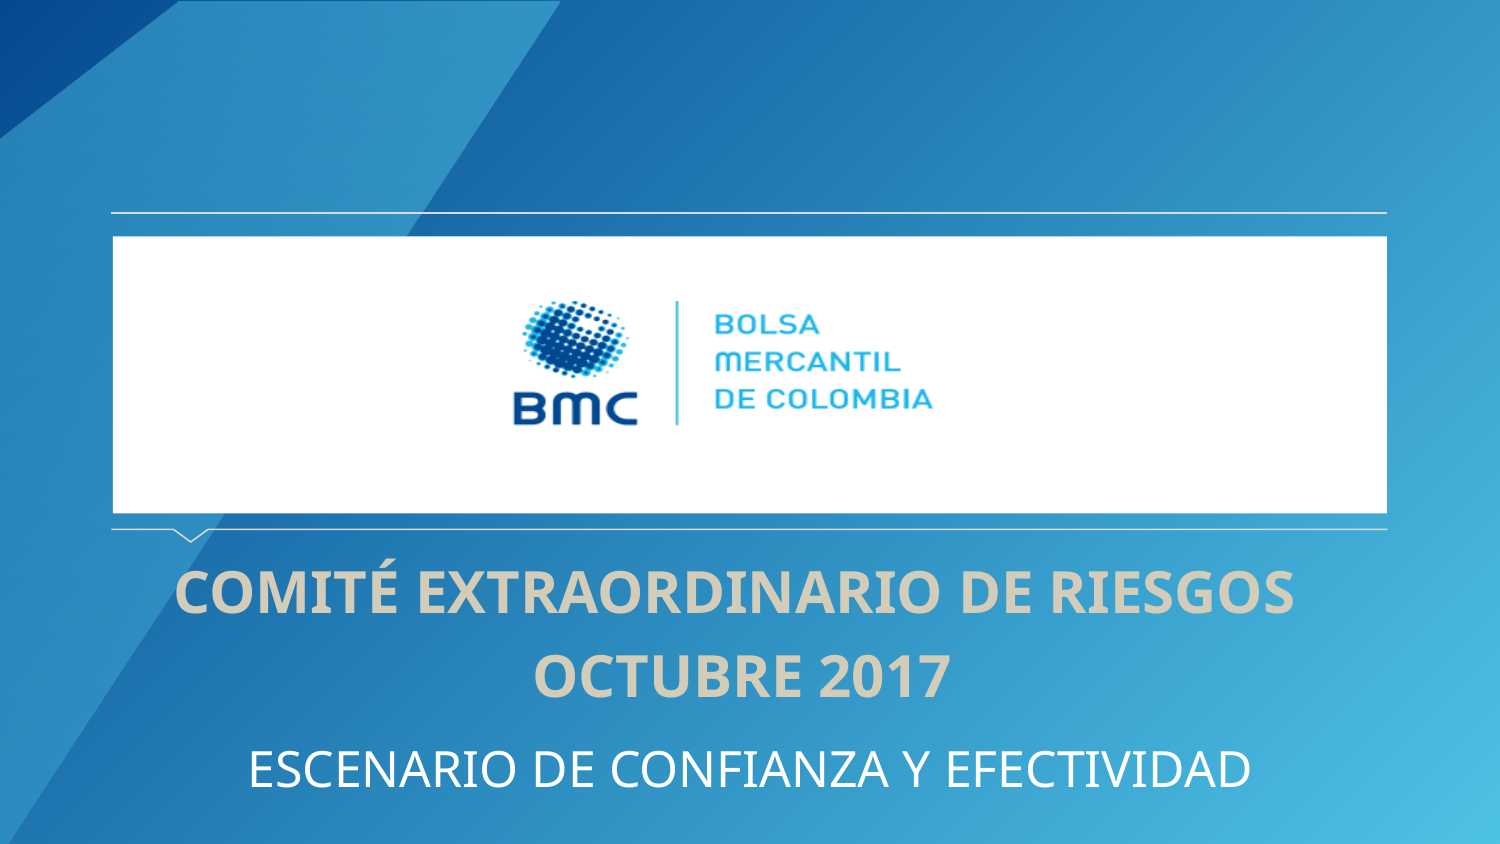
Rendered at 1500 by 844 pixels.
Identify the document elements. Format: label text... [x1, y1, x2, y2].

text_box ESCENARIO DE CONFIANZA Y EFECTIVIDAD [113, 730, 1388, 800]
text_box COMITÉ EXTRAORDINARIO DE RIESGOS OCTUBRE 2017 [112, 540, 1372, 709]
picture [510, 300, 939, 433]
text_box [111, 234, 1389, 516]
